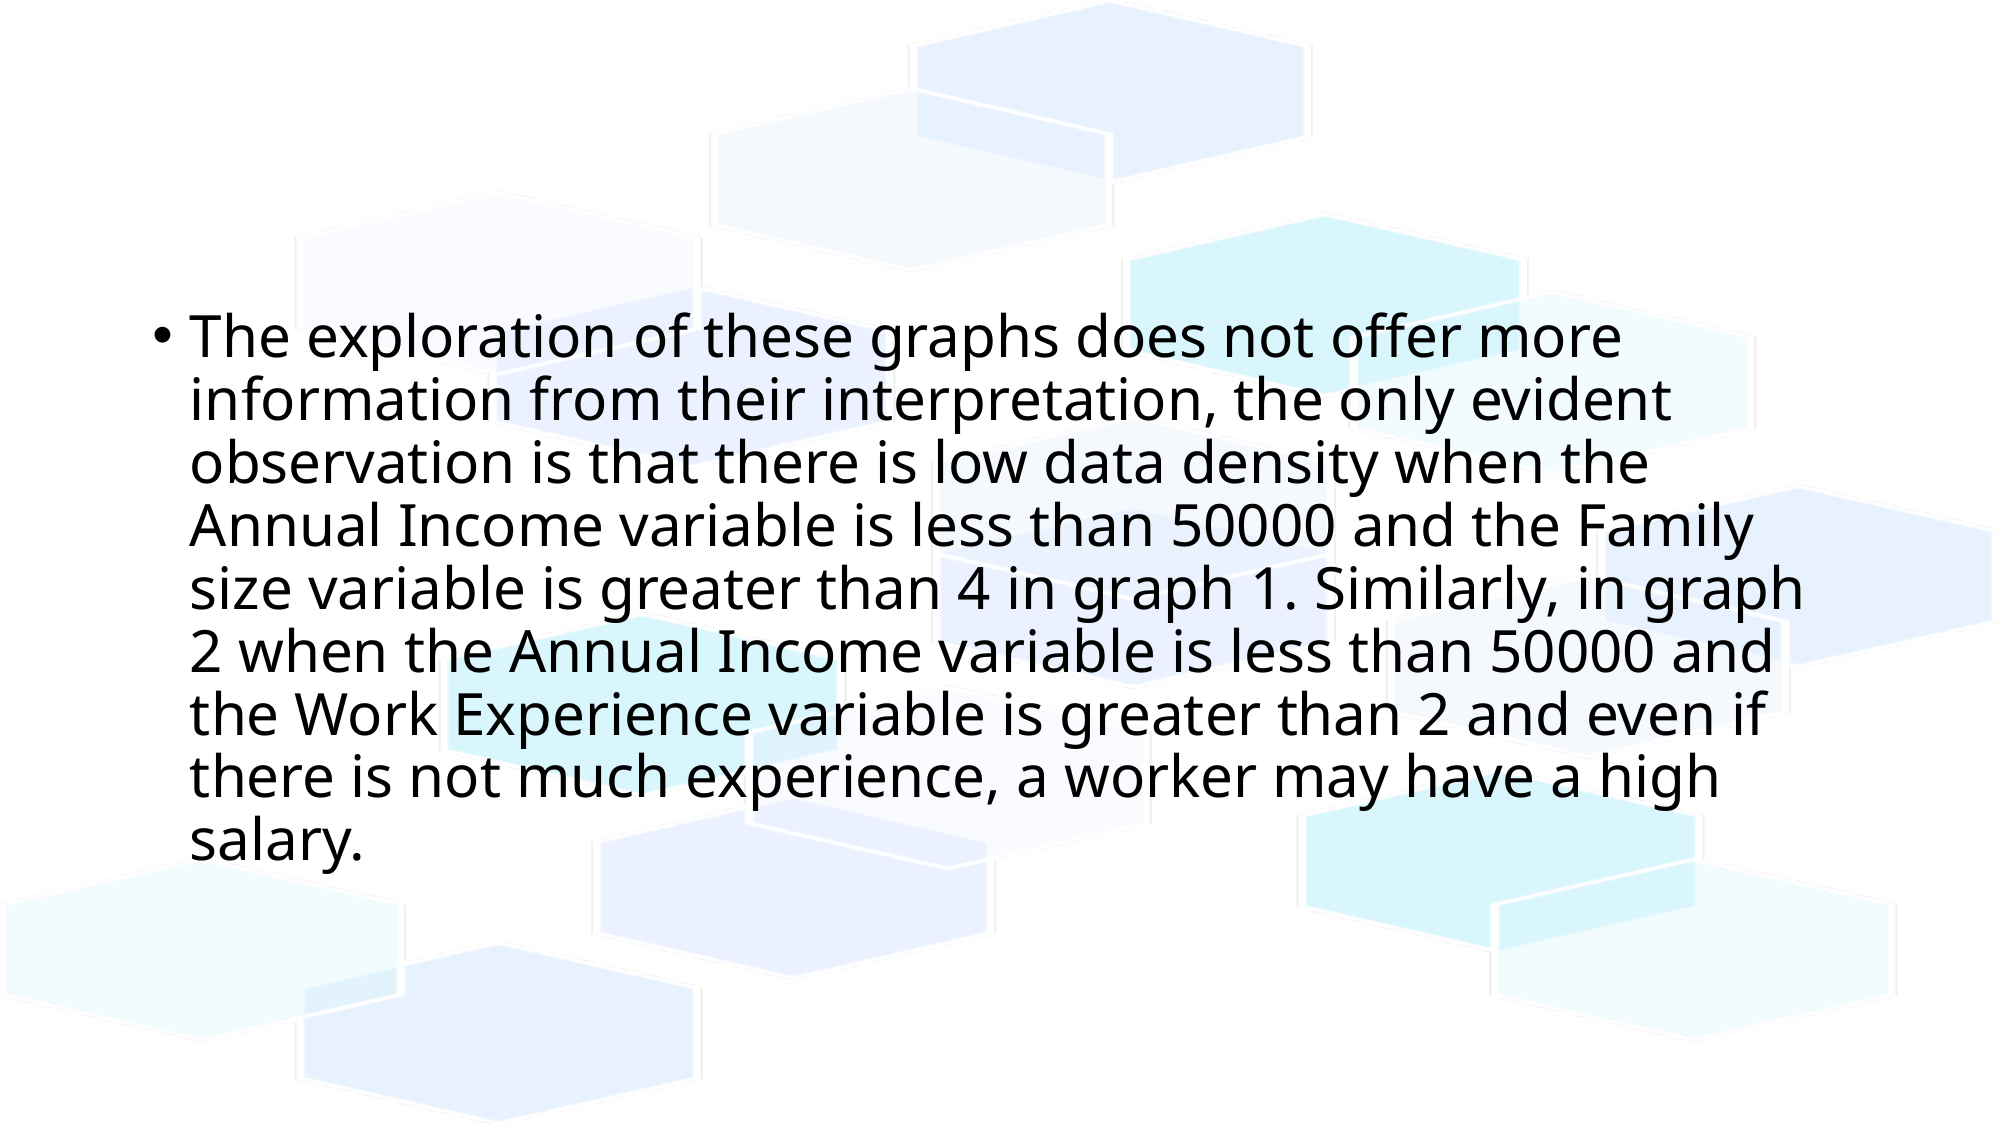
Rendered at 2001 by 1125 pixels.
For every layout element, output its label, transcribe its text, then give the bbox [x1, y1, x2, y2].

list The exploration of these graphs does not offer more information from their interpretation, the only evident observation is that there is low data density when the Annual Income variable is less than 50000 and the Family size variable is greater than 4 in graph 1. Similarly, in graph 2 when the Annual Income variable is less than 50000 and the Work Experience variable is greater than 2 and even if there is not much experience, a worker may have a high salary. [137, 299, 1863, 1014]
